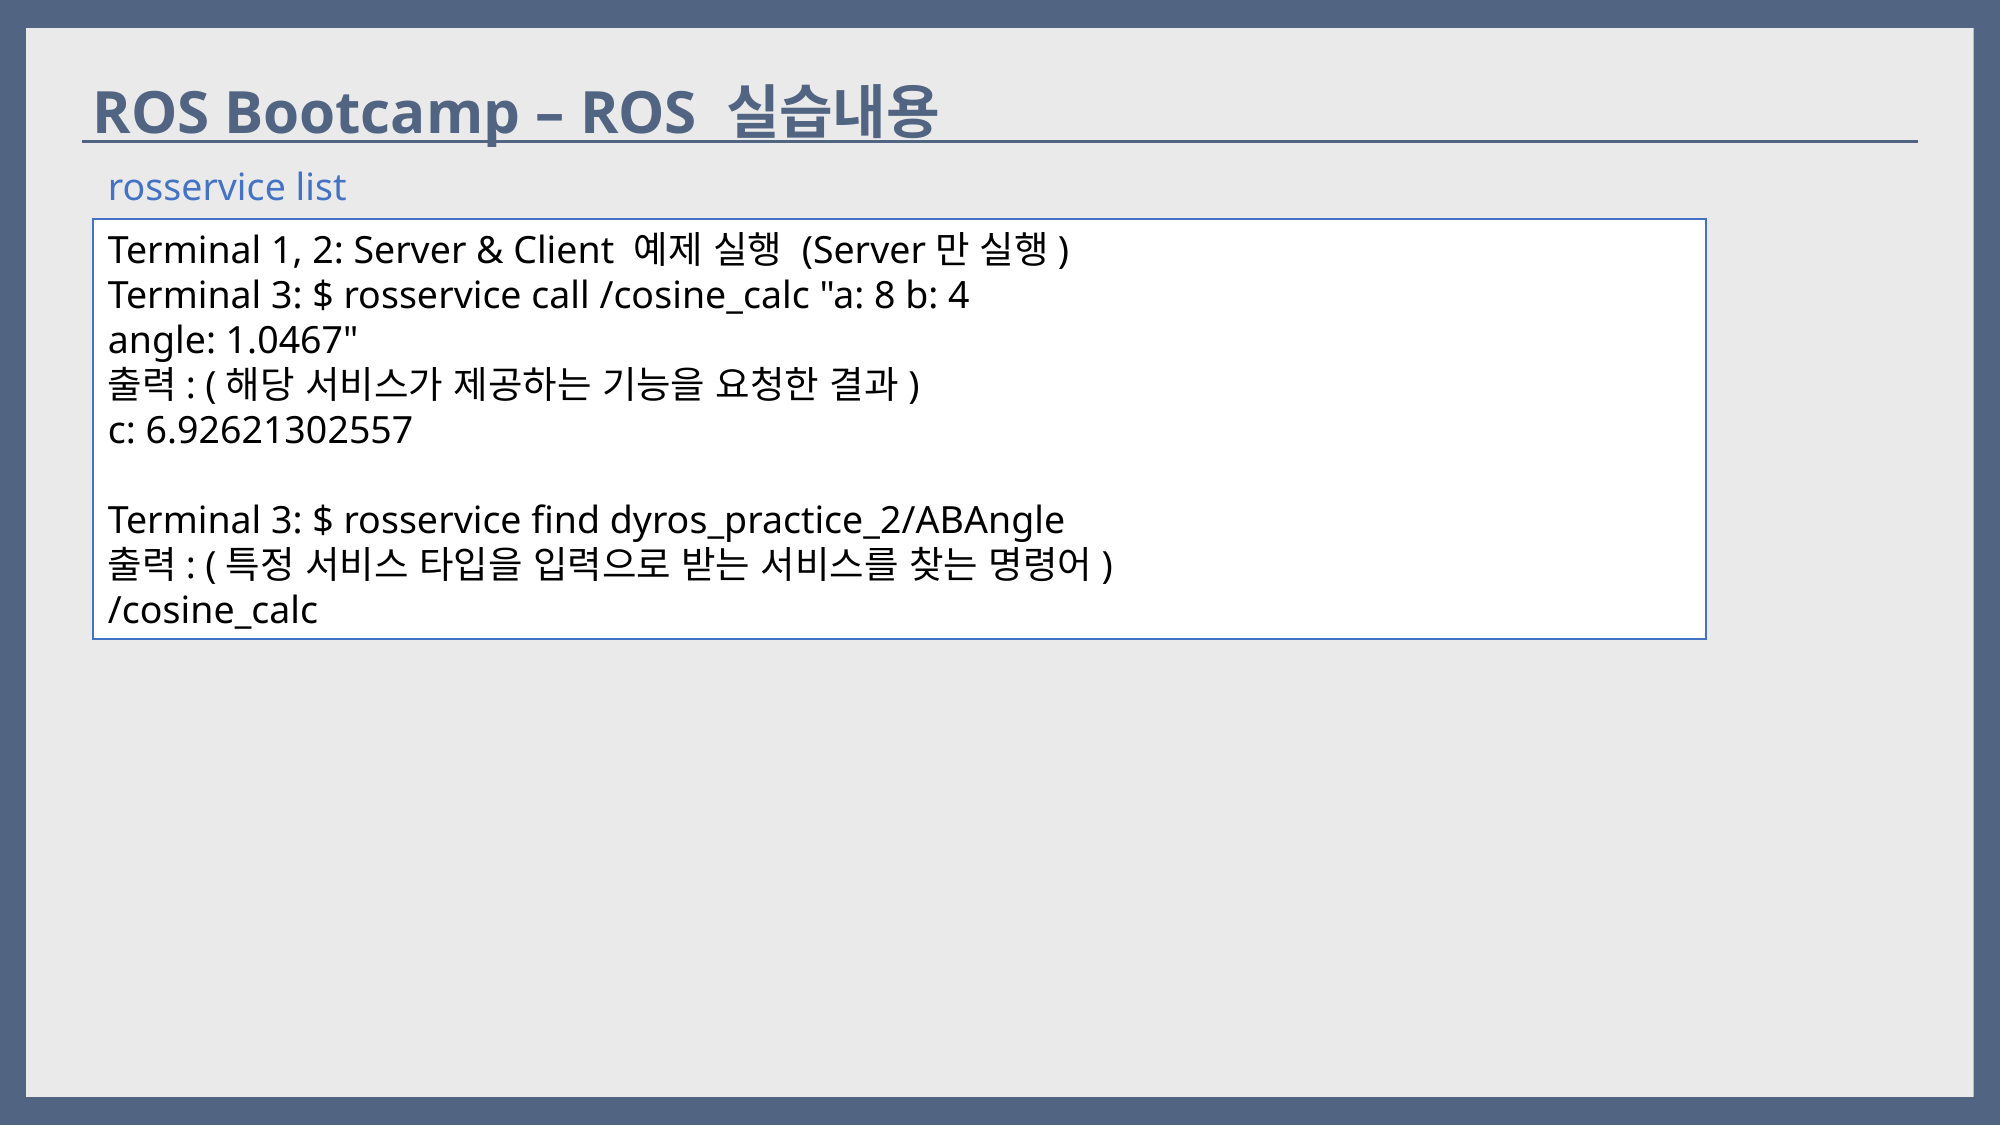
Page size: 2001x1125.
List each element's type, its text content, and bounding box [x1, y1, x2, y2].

text_box ROS Bootcamp – ROS 실습내용 [77, 68, 1052, 153]
text_box Terminal 1, 2: Server & Client 예제 실행 (Server만 실행) Terminal 3: $ rosservice call /cosine_calc "a: 8 b: 4 angle: 1.0467" 출력: (해당 서비스가 제공하는 기능을 요청한 결과) c: 6.92621302557 Terminal 3: $ rosservice find dyros_practice_2/ABAngle 출력: (특정 서비스 타입을 입력으로 받는 서비스를 찾는 명령어) /cosine_calc [92, 218, 1707, 640]
text_box rosservice list [93, 155, 1271, 216]
